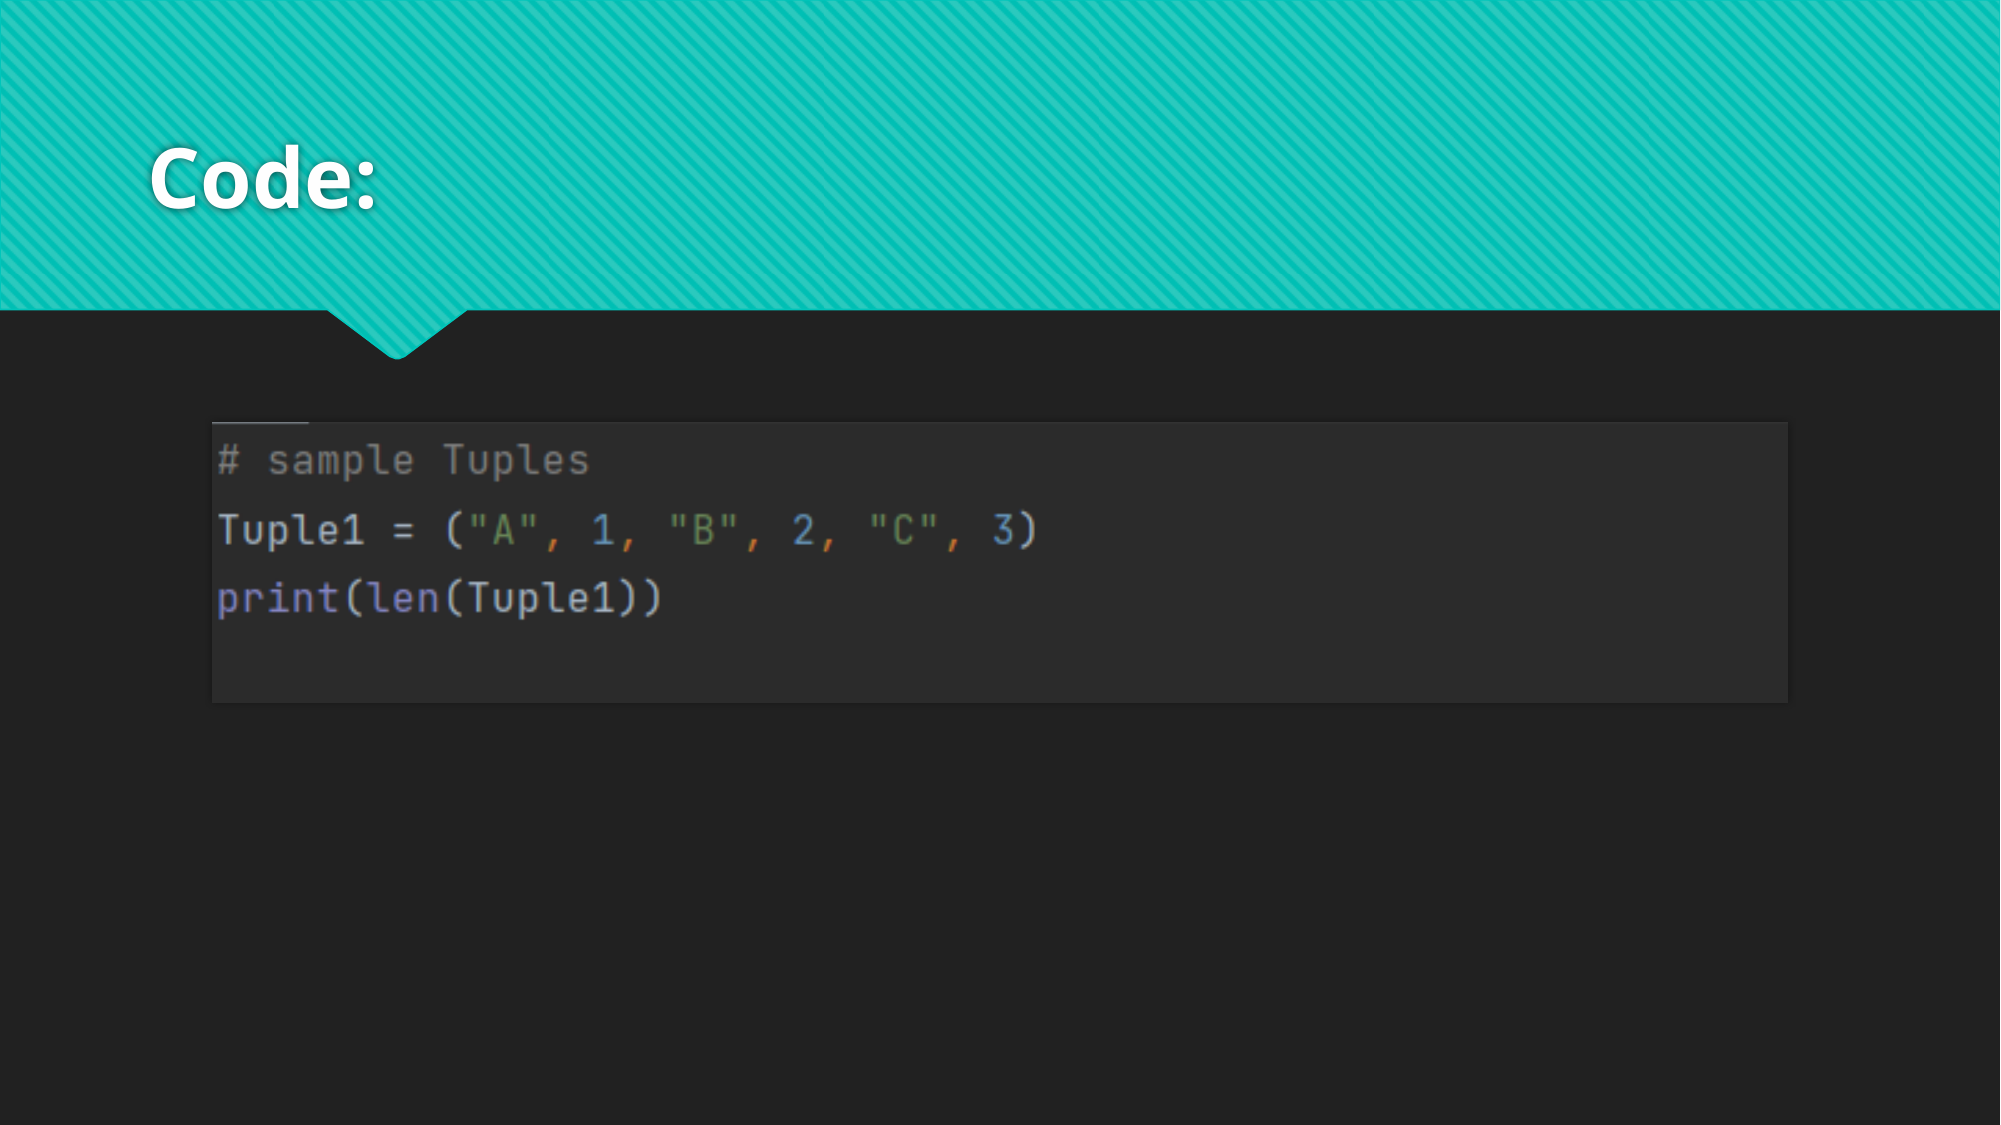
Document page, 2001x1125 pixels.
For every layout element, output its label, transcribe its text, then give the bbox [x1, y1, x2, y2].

title Code: [132, 73, 1868, 233]
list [212, 422, 1788, 703]
